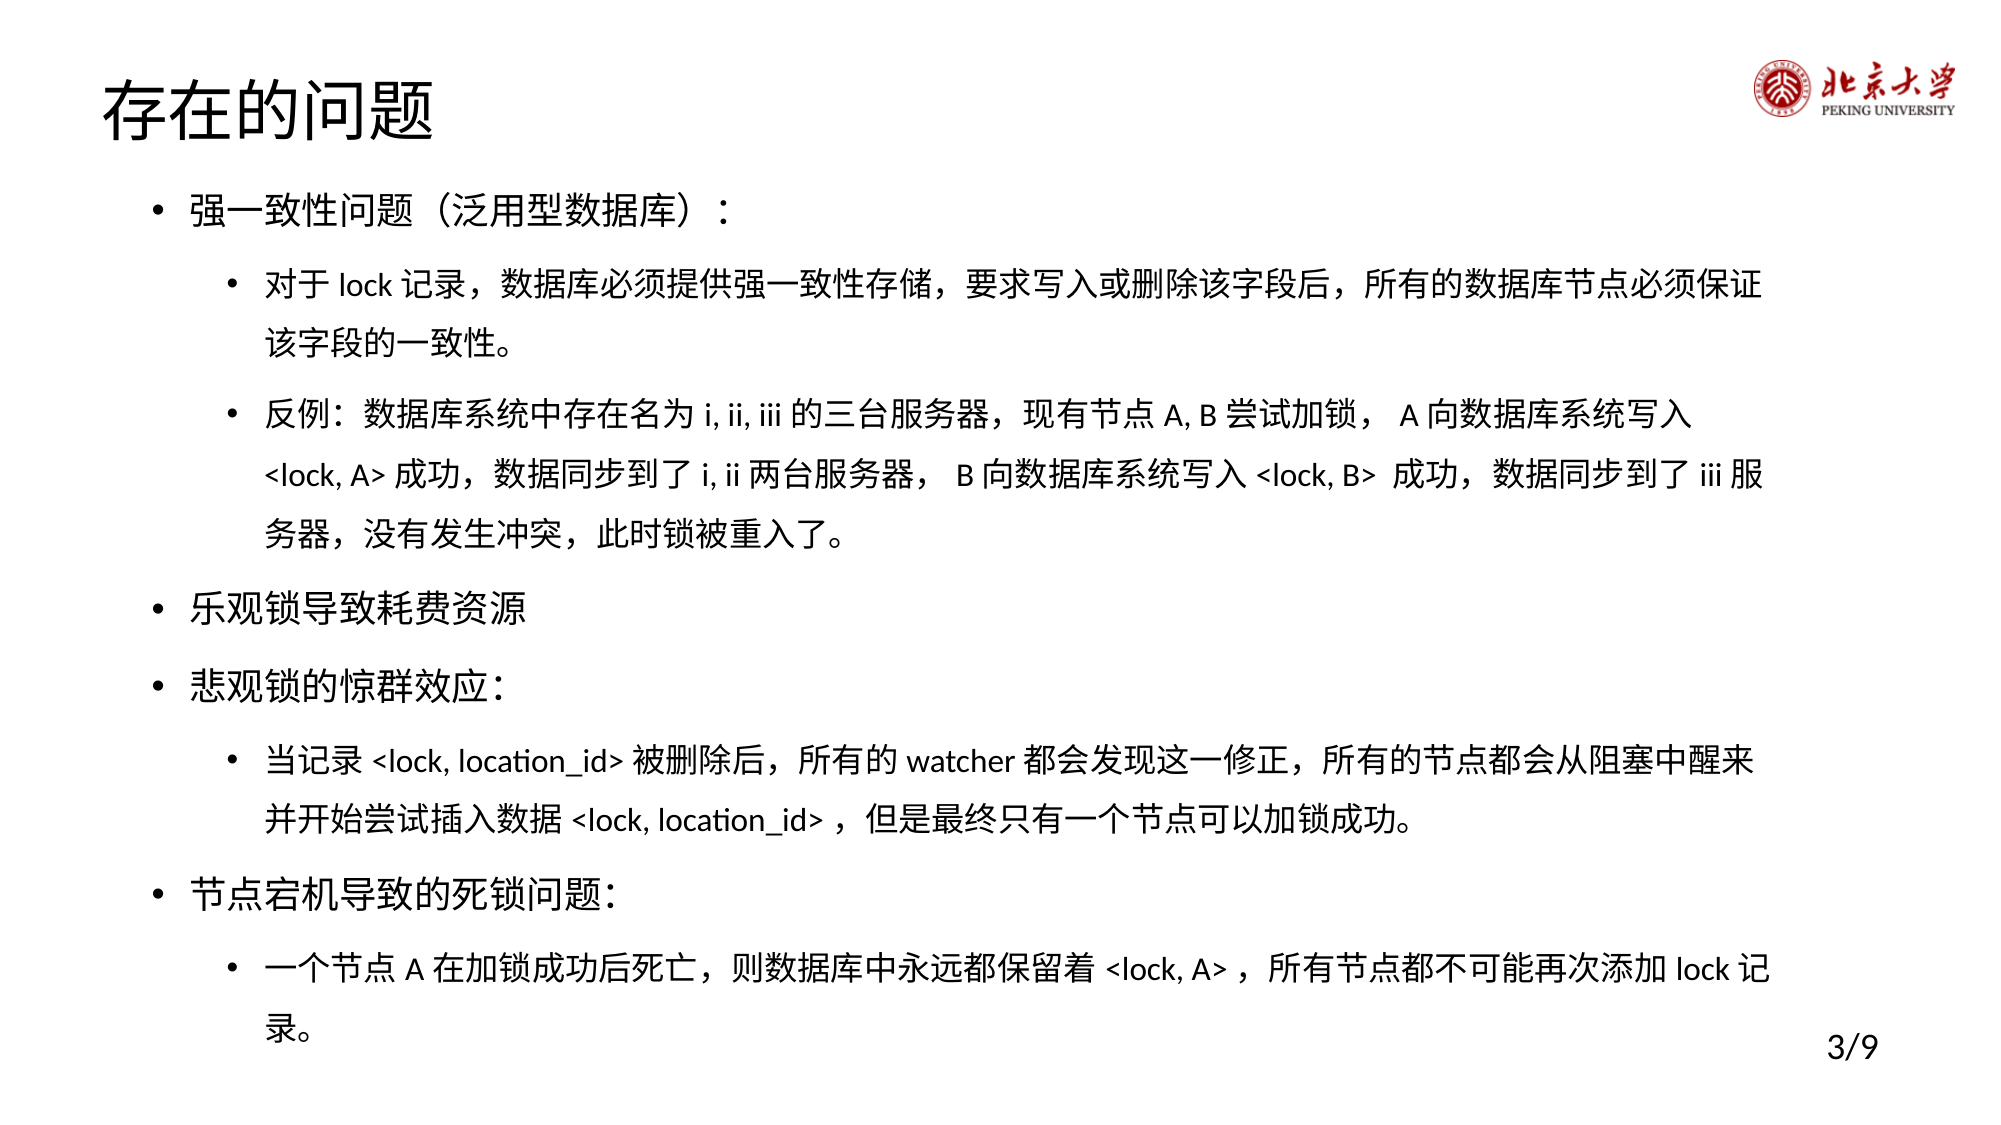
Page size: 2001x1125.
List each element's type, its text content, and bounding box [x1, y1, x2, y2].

picture [1754, 60, 1955, 117]
title 存在的问题 [86, 6, 1812, 172]
text_box 3/9 [1811, 1014, 1894, 1075]
list 强一致性问题（泛用型数据库）： 对于lock记录，数据库必须提供强一致性存储，要求写入或删除该字段后，所有的数据库节点必须保证该字段的一致性。 反例：数据库系统中存在名为i, ii, iii的三台服务器，现有节点A, B尝试加锁，A向数据库系统写入<lock, A>成功，数据同步到了i, ii两台服务器，B向数据库系统写入<lock, B> 成功，数据同步到了iii服务器，没有发生冲突，此时锁被重入了。 乐观锁导致耗费资源 悲观锁的惊群效应： 当记录<lock, location_id>被删除后，所有的watcher都会发现这一修正，所有的节点都会从阻塞中醒来并开始尝试插入数据<lock, location_id>，但是最终只有一个节点可以加锁成功。 节点宕机导致的死锁问题： 一个节点A在加锁成功后死亡，则数据库中永远都保留着<lock, A>，所有节点都不可能再次添加lock记录。 [61, 157, 1787, 872]
